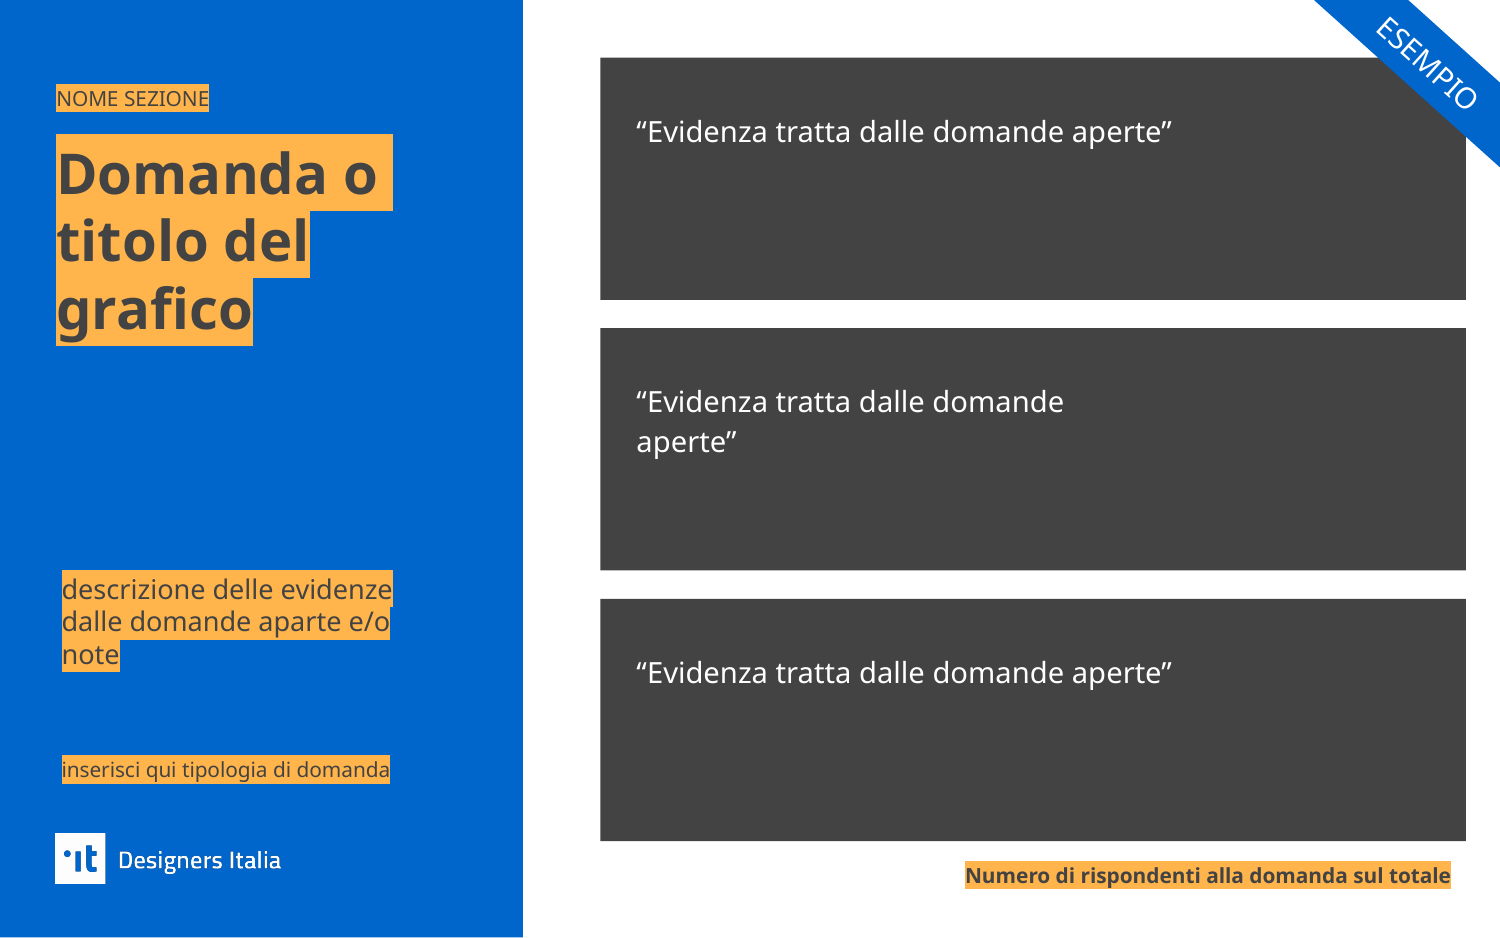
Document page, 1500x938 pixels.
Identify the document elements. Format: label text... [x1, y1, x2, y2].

text_box Domanda o titolo del grafico [41, 123, 489, 427]
text_box “Evidenza tratta dalle domande aperte” [621, 363, 1187, 522]
text_box [600, 57, 1466, 300]
text_box NOME SEZIONE [41, 72, 463, 124]
text_box Numero di rispondenti alla domanda sul totale [854, 847, 1466, 917]
text_box ESEMPIO [1348, 0, 1500, 139]
text_box “Evidenza tratta dalle domande aperte” [621, 634, 1220, 793]
text_box [600, 598, 1466, 842]
text_box [0, 0, 523, 938]
text_box descrizione delle evidenze dalle domande aparte e/o note [46, 557, 458, 627]
text_box “Evidenza tratta dalle domande aperte” [621, 92, 1242, 251]
text_box [600, 328, 1466, 571]
text_box [1313, 0, 1500, 168]
text_box inserisci qui tipologia di domanda [46, 741, 458, 811]
picture [55, 833, 294, 884]
